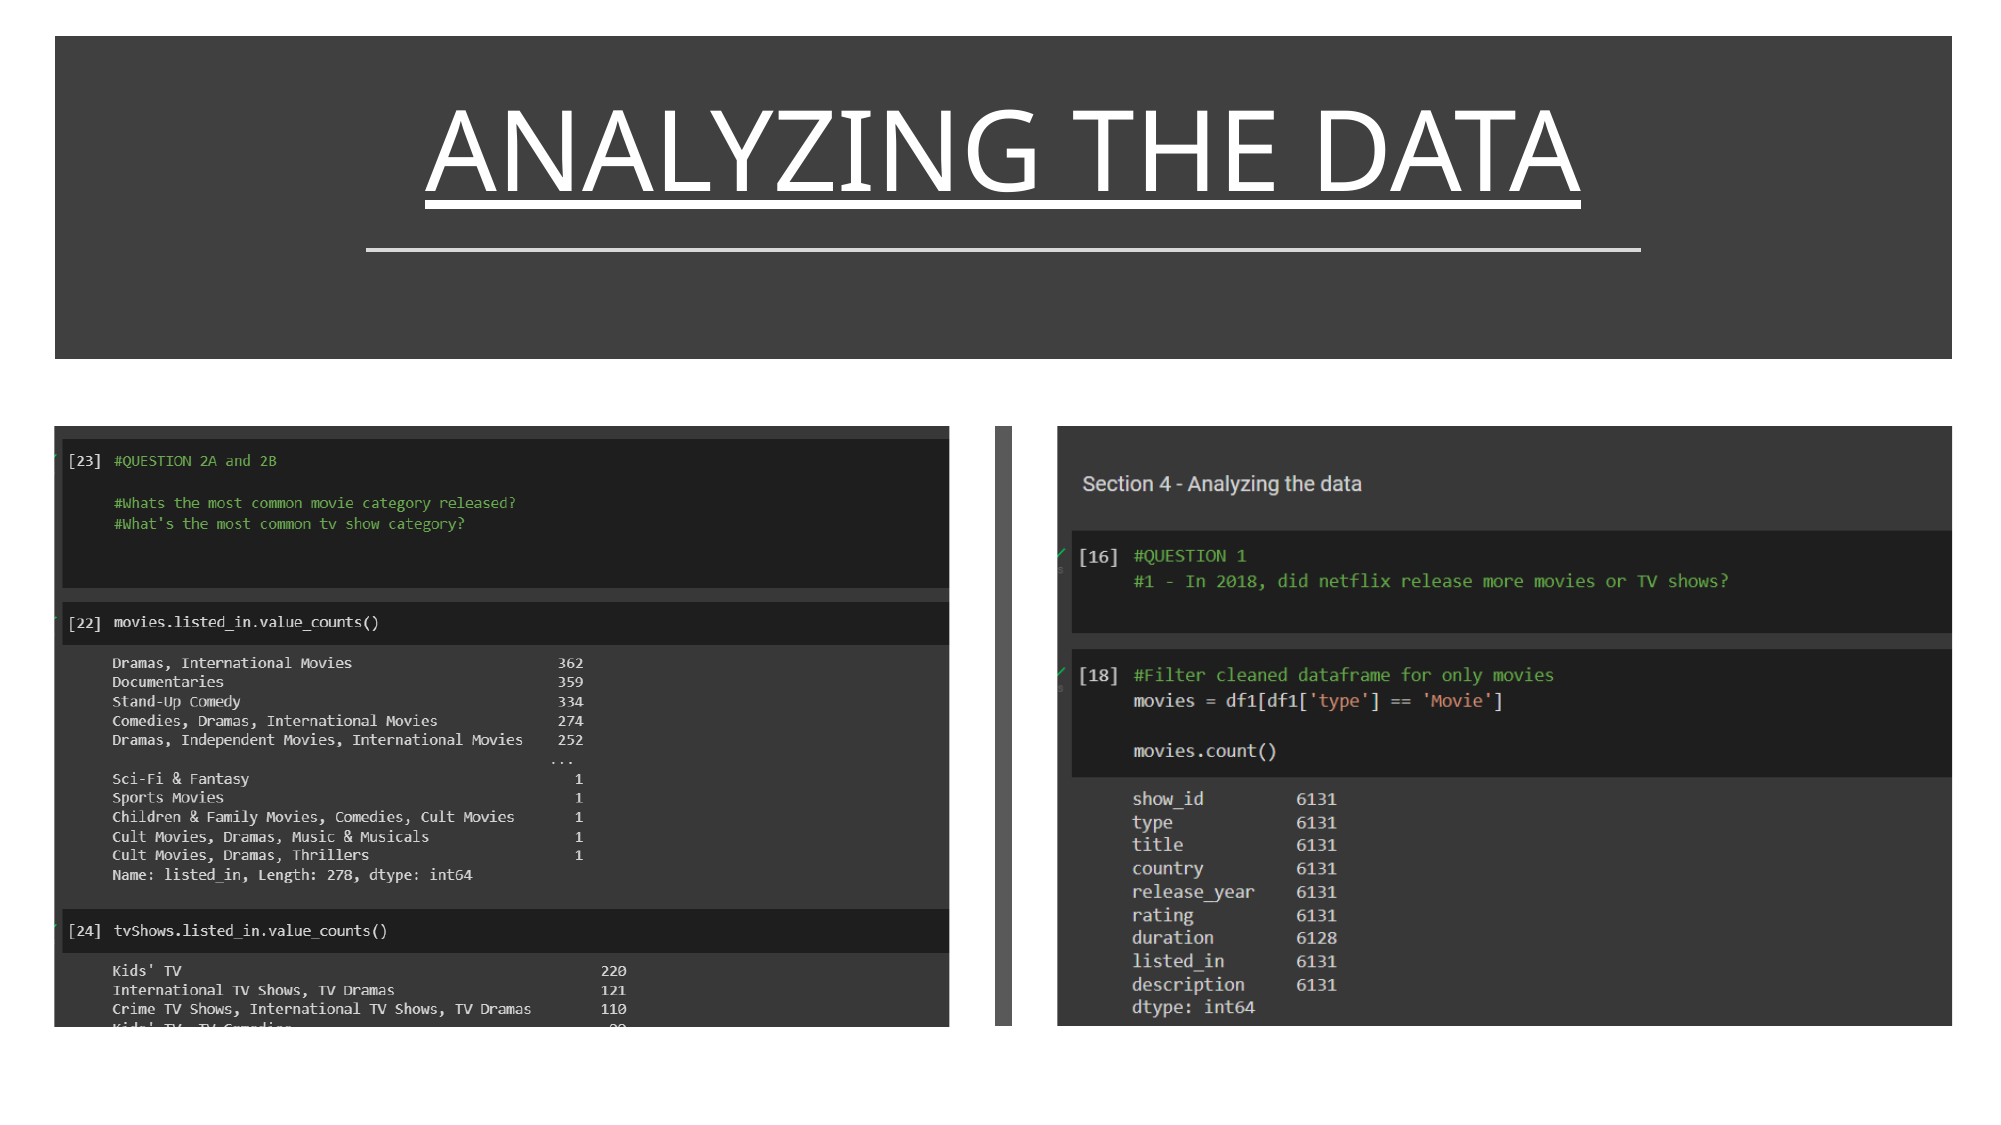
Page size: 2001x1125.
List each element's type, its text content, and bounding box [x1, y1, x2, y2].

text_box [64, 45, 1942, 350]
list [1057, 425, 1953, 1026]
title ANALYZING THE DATA [89, 71, 1917, 224]
picture [54, 426, 950, 1027]
